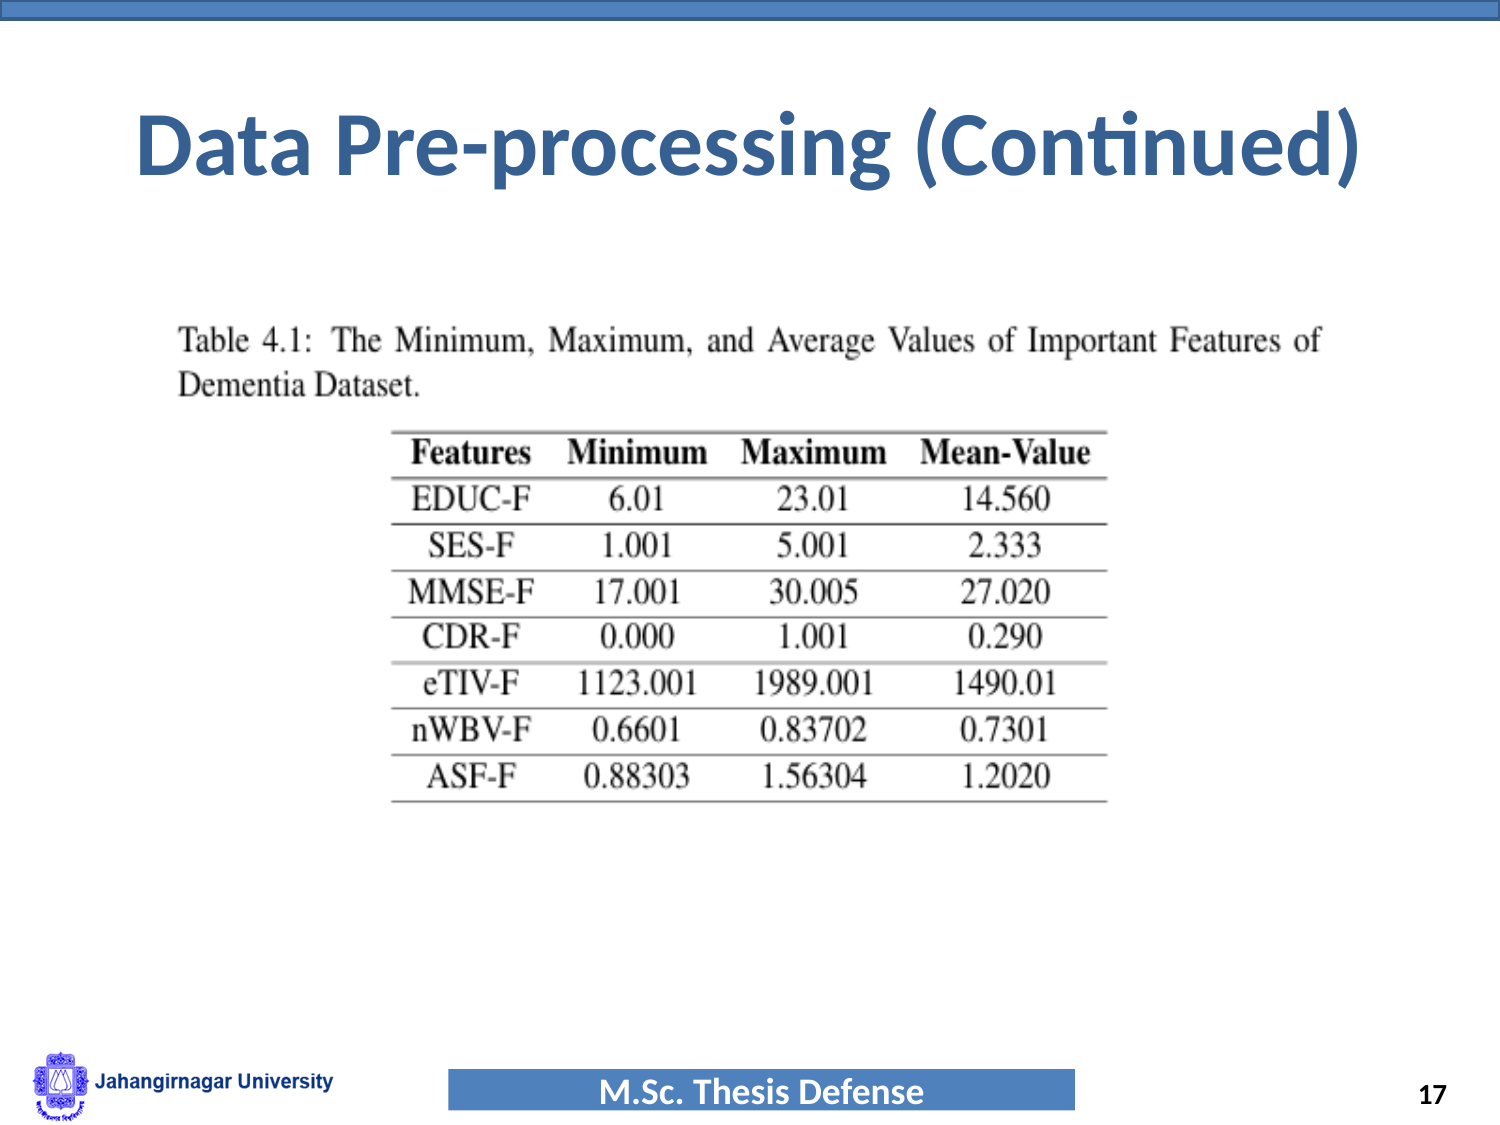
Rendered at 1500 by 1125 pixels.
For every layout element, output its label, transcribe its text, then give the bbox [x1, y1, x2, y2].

text_box ‹#› [1112, 1062, 1463, 1123]
picture [15, 1040, 338, 1123]
title Data Pre-processing (Continued) [75, 45, 1425, 233]
picture [168, 312, 1332, 818]
